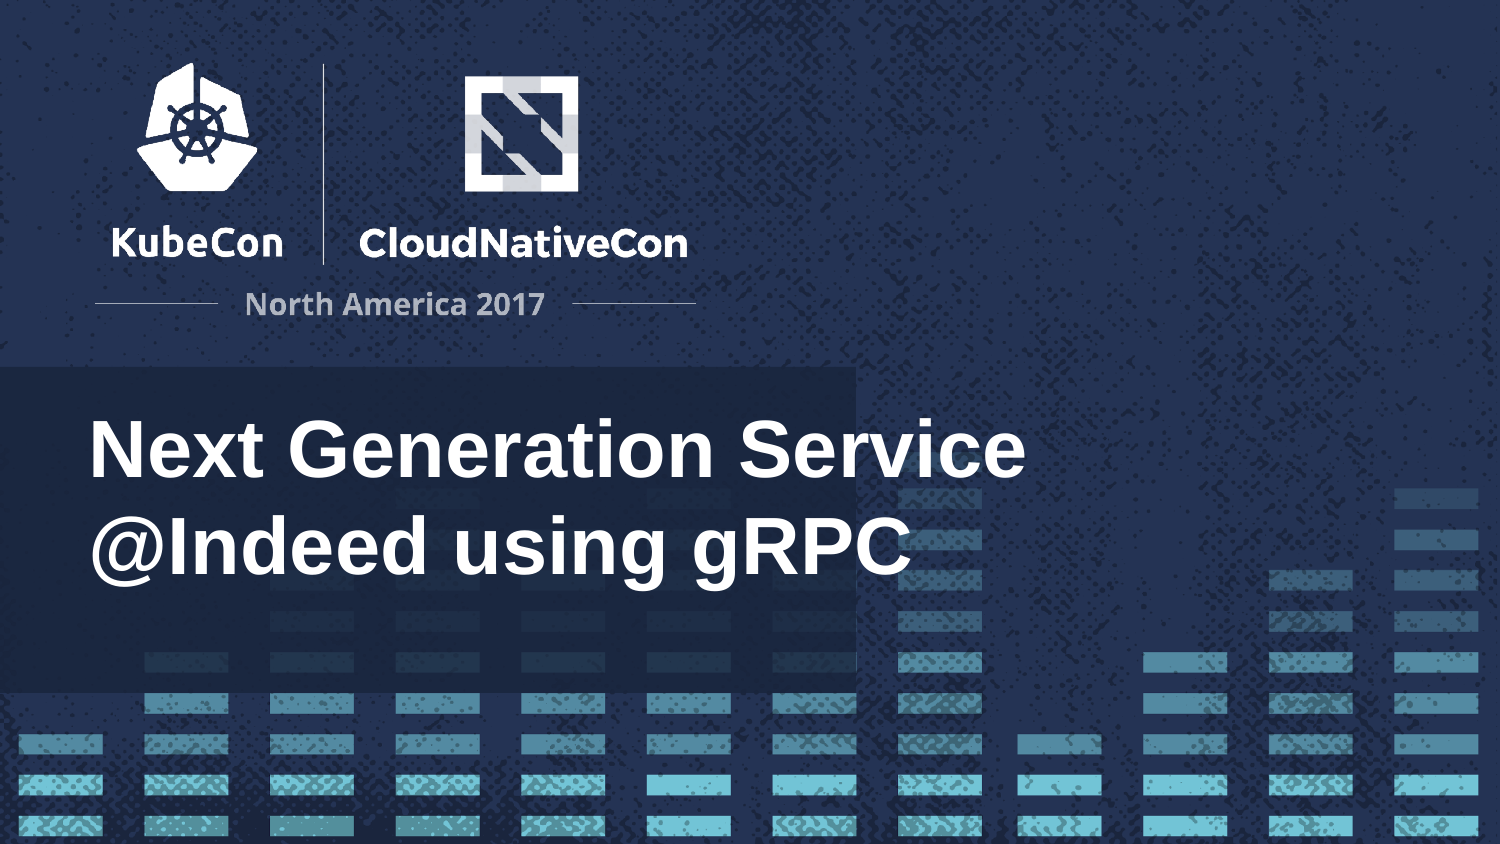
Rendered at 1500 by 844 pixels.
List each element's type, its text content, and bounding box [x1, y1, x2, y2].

picture [0, 0, 1500, 844]
text_box [0, 366, 856, 693]
text_box Next Generation Service @Indeed using gRPC [77, 397, 1428, 679]
